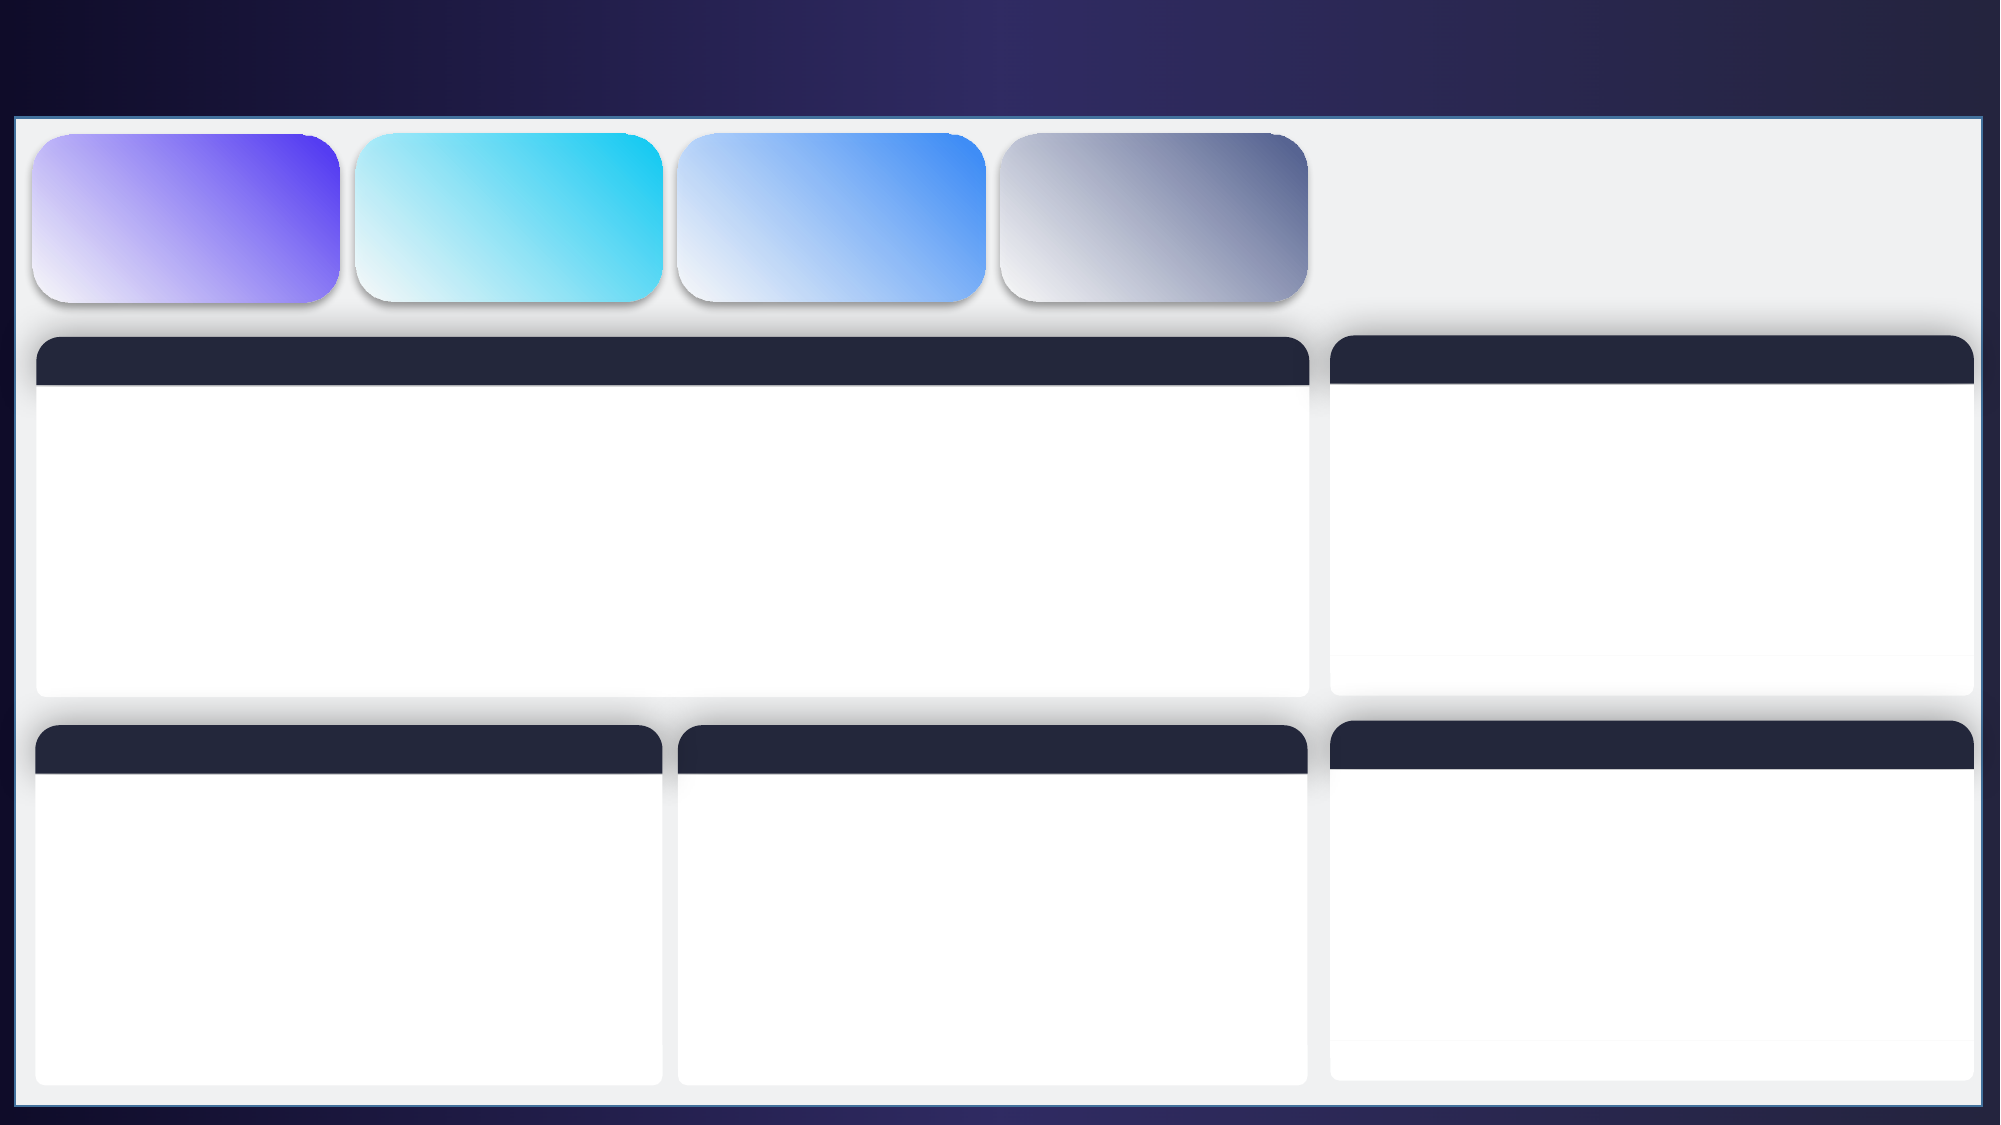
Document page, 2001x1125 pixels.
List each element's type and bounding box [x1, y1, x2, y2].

text_box [35, 725, 663, 1086]
text_box [1330, 720, 1974, 1081]
text_box [1330, 335, 1974, 696]
text_box [36, 336, 1310, 698]
text_box [677, 725, 1308, 1086]
picture [0, 0, 2000, 1125]
